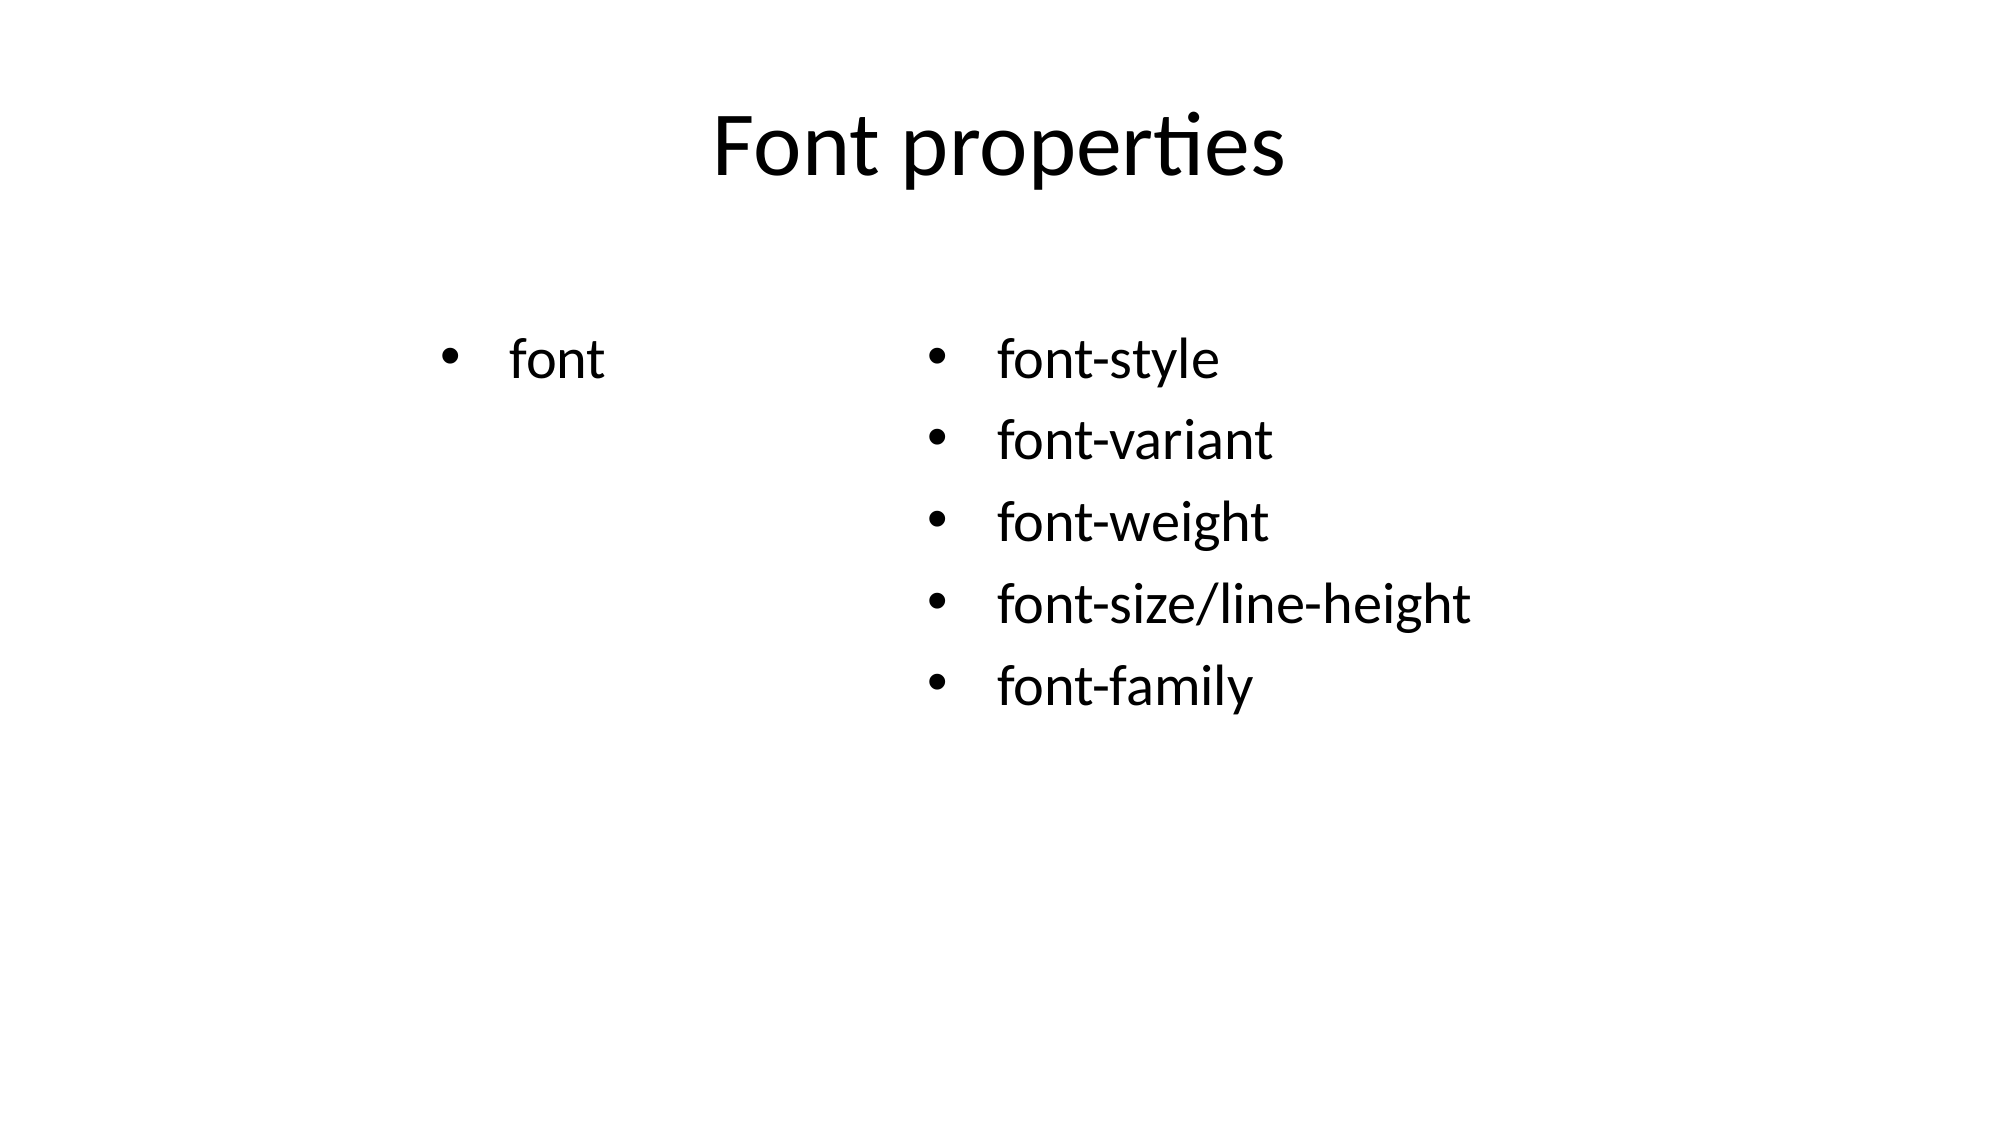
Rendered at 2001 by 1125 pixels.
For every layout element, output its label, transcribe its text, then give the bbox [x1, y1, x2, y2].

list font [425, 312, 912, 988]
title Font properties [99, 45, 1900, 233]
list font-style font-variant font-weight font-size/line-height font-family [912, 312, 1663, 988]
